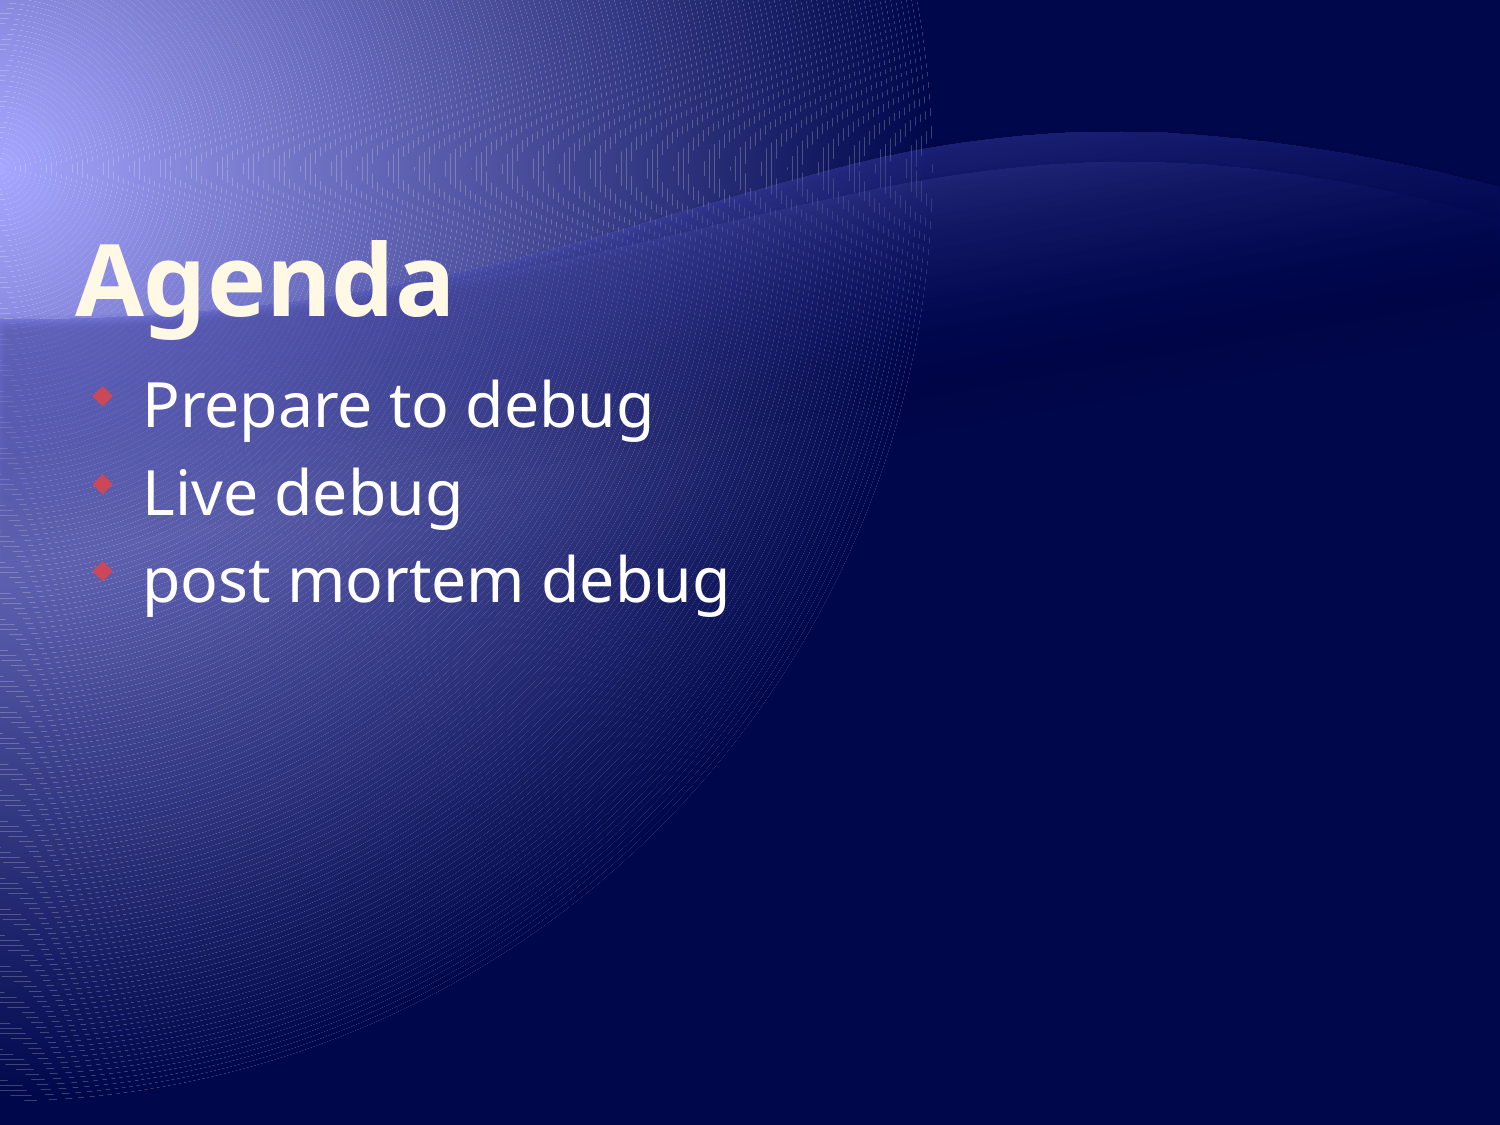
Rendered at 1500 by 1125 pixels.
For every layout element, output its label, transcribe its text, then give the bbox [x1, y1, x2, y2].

list Prepare to debug Live debug post mortem debug [75, 357, 1425, 1033]
title Agenda [75, 87, 1425, 338]
